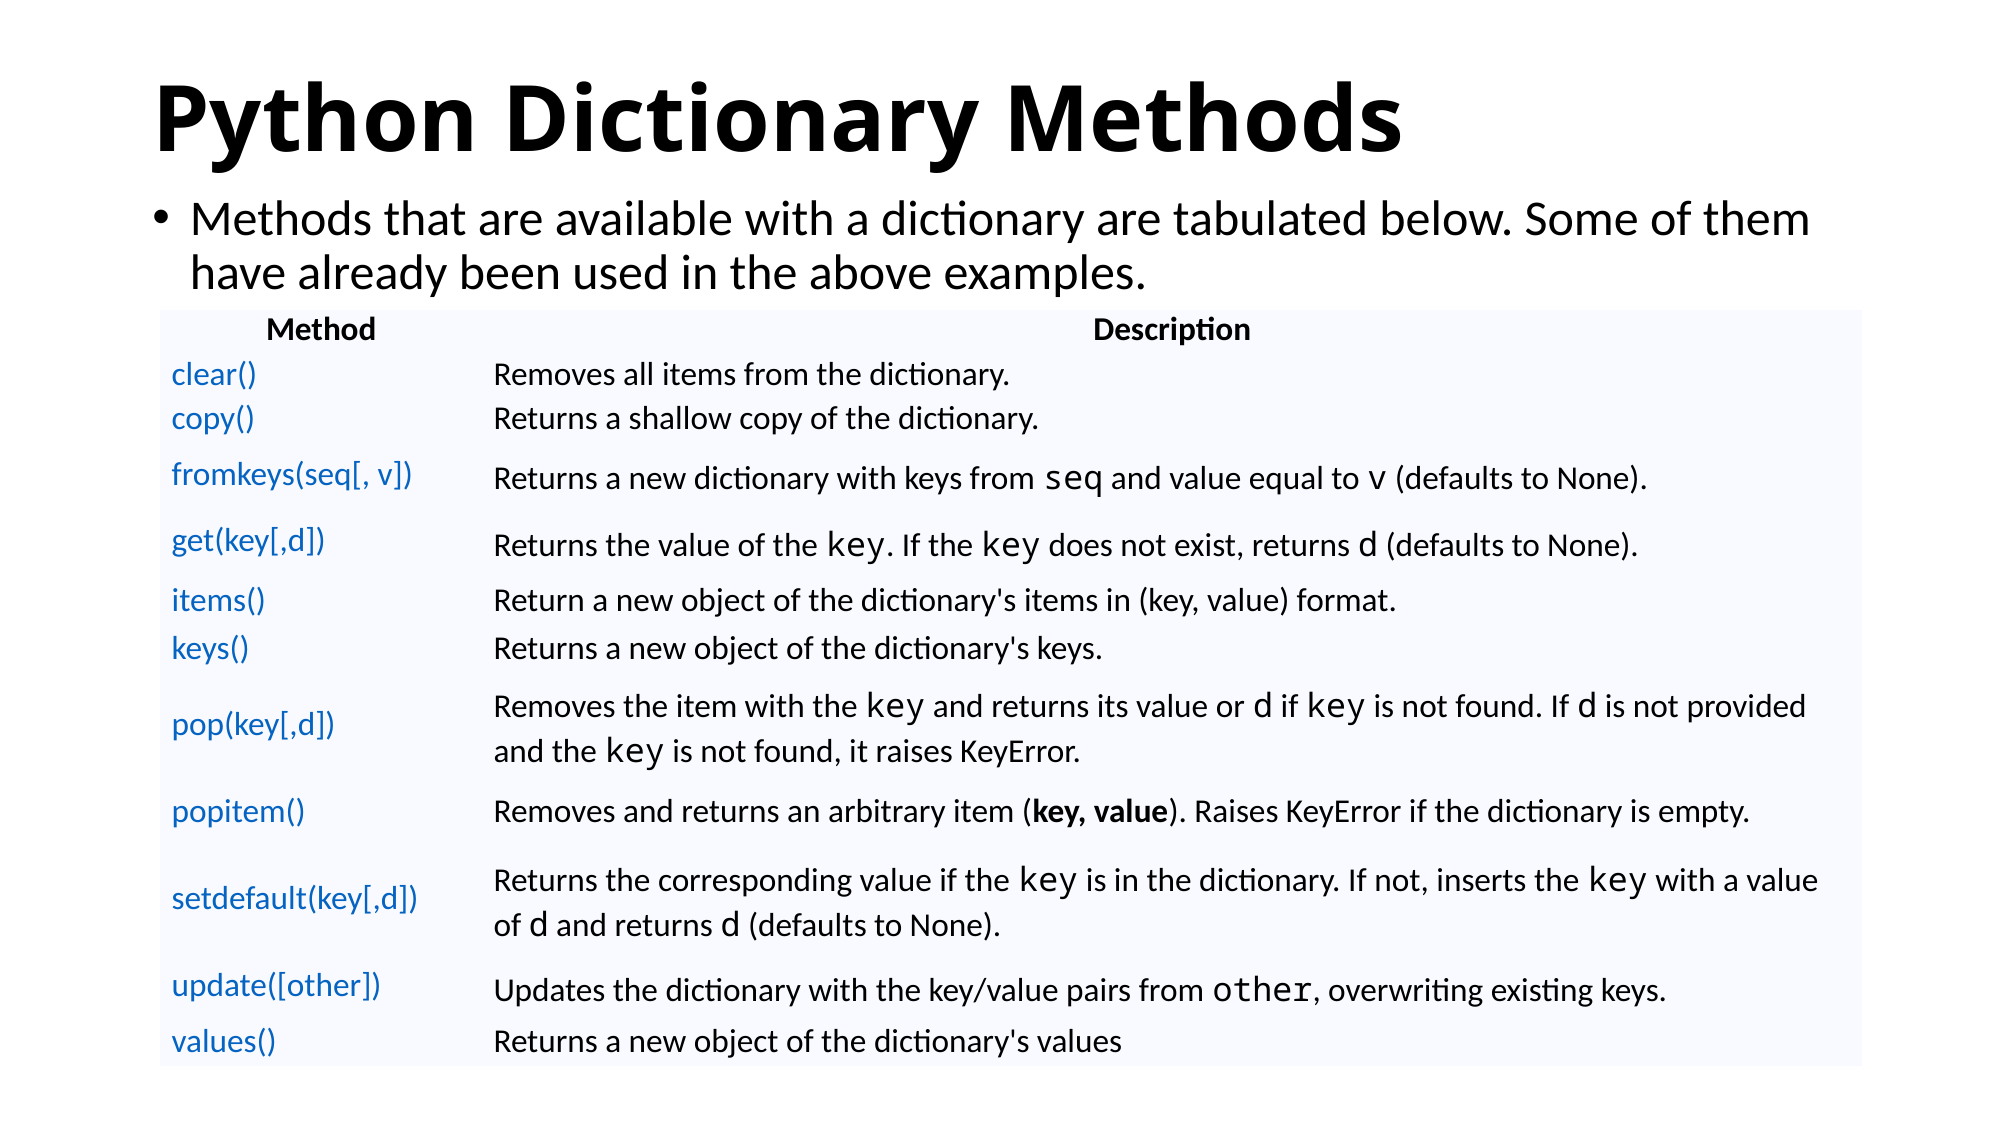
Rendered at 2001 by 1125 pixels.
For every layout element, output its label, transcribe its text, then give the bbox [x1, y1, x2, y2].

table_cell values() [160, 1021, 482, 1066]
table_cell Removes all items from the dictionary. [482, 355, 1862, 399]
table_cell Returns a new object of the dictionary's keys. [482, 629, 1862, 674]
title Python Dictionary Methods [137, 59, 1863, 184]
table_cell items() [160, 576, 482, 629]
table_cell Returns the value of the key. If the key does not exist, returns d (defaults to None). [482, 510, 1862, 576]
table_cell Updates the dictionary with the key/value pairs from other, overwriting existing keys. [482, 955, 1862, 1021]
table_cell Returns the corresponding value if the key is in the dictionary. If not, inserts the key with a value of d and returns d (defaults to None). [482, 848, 1862, 955]
table_cell pop(key[,d]) [160, 674, 482, 781]
table_cell clear() [160, 355, 482, 399]
table_header Description [482, 310, 1862, 355]
table_cell Removes the item with the key and returns its value or d if key is not found. If d is not provided and the key is not found, it raises KeyError. [482, 674, 1862, 781]
table_cell Returns a new dictionary with keys from seq and value equal to v (defaults to None). [482, 444, 1862, 510]
table_cell keys() [160, 629, 482, 674]
table_cell copy() [160, 399, 482, 444]
table_cell Return a new object of the dictionary's items in (key, value) format. [482, 576, 1862, 629]
table_cell setdefault(key[,d]) [160, 848, 482, 955]
table_cell Returns a new object of the dictionary's values [482, 1021, 1862, 1066]
table_cell get(key[,d]) [160, 510, 482, 576]
list Methods that are available with a dictionary are tabulated below. Some of them have already been used in the above examples. [137, 184, 1863, 309]
table_cell Returns a shallow copy of the dictionary. [482, 399, 1862, 444]
table_header Method [160, 310, 482, 355]
table_cell update([other]) [160, 955, 482, 1021]
table_cell popitem() [160, 781, 482, 848]
table_cell fromkeys(seq[, v]) [160, 444, 482, 510]
table_cell Removes and returns an arbitrary item (key, value). Raises KeyError if the dictionary is empty. [482, 781, 1862, 848]
